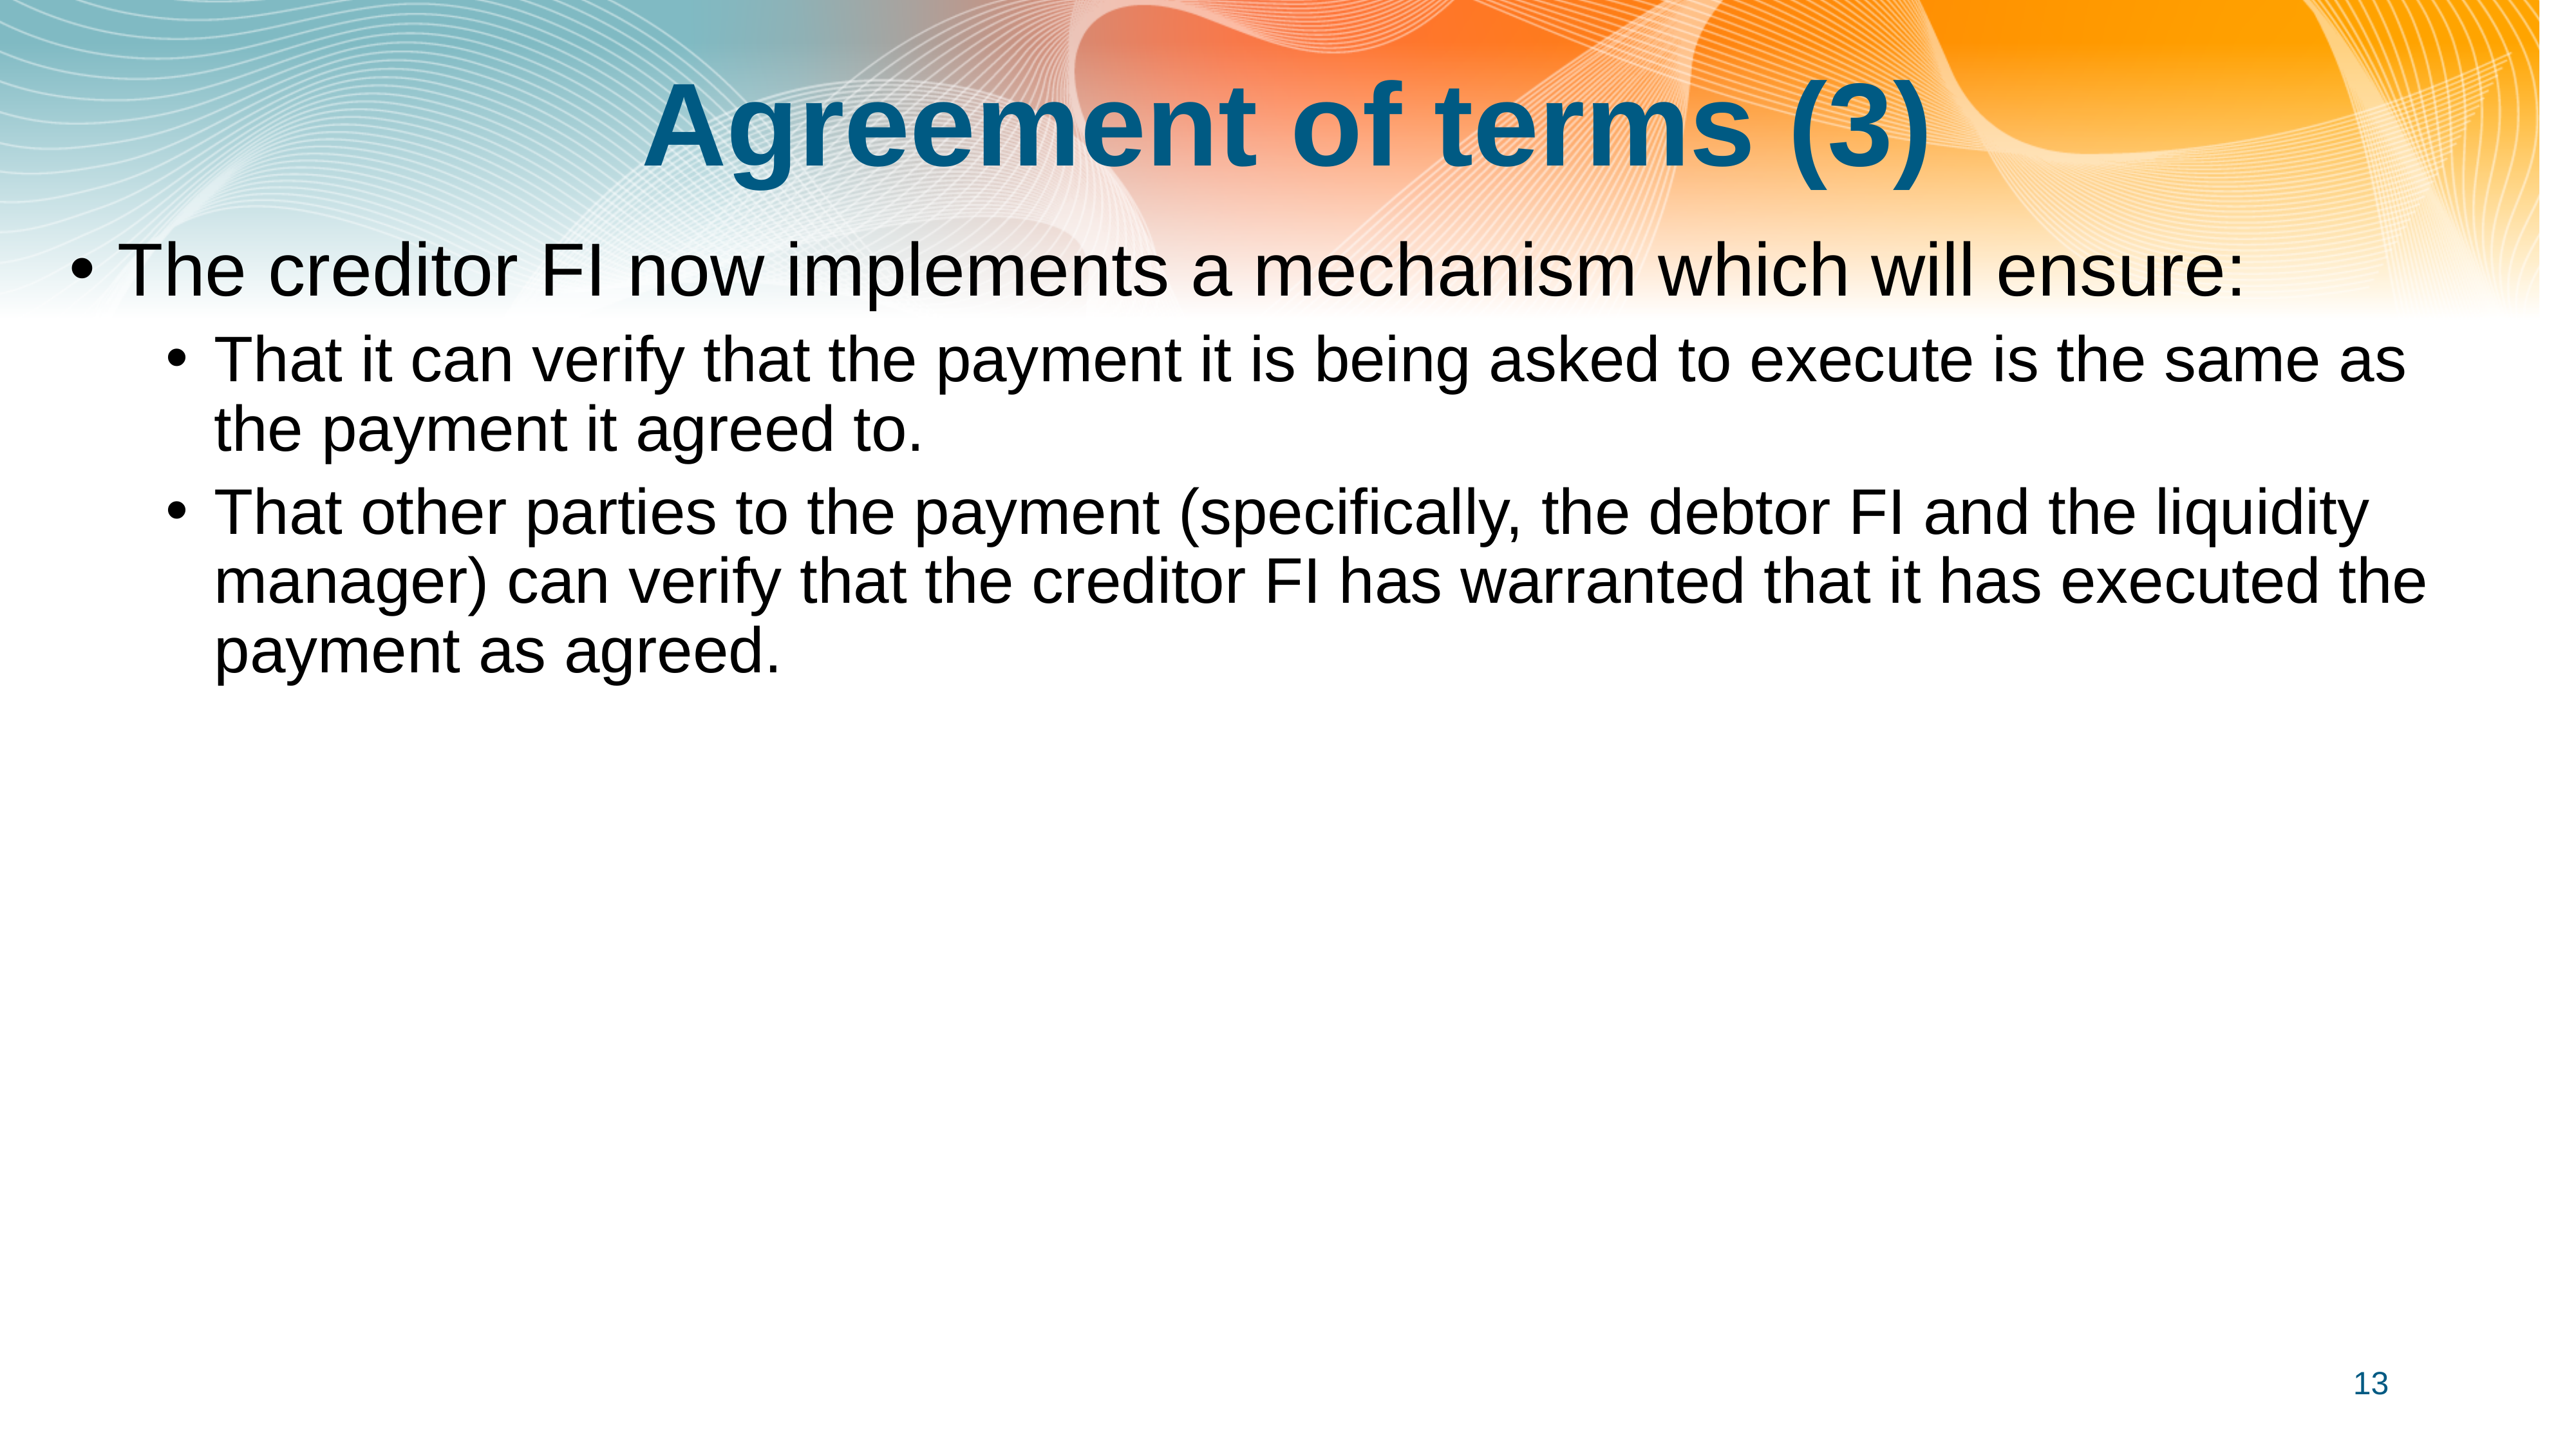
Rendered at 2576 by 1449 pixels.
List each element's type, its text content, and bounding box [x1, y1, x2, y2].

picture [0, 0, 2540, 1417]
title Agreement of terms (3) [60, 48, 2516, 207]
slide_number 13 [1819, 1343, 2399, 1421]
list The creditor FI now implements a mechanism which will ensure: That it can verify that the payment it is being asked to execute is the same as the payment it agreed to. That other parties to the payment (specifically, the debtor FI and the liquidity manager) can verify that the creditor FI has warranted that it has executed the payment as agreed. [60, 226, 2516, 1305]
